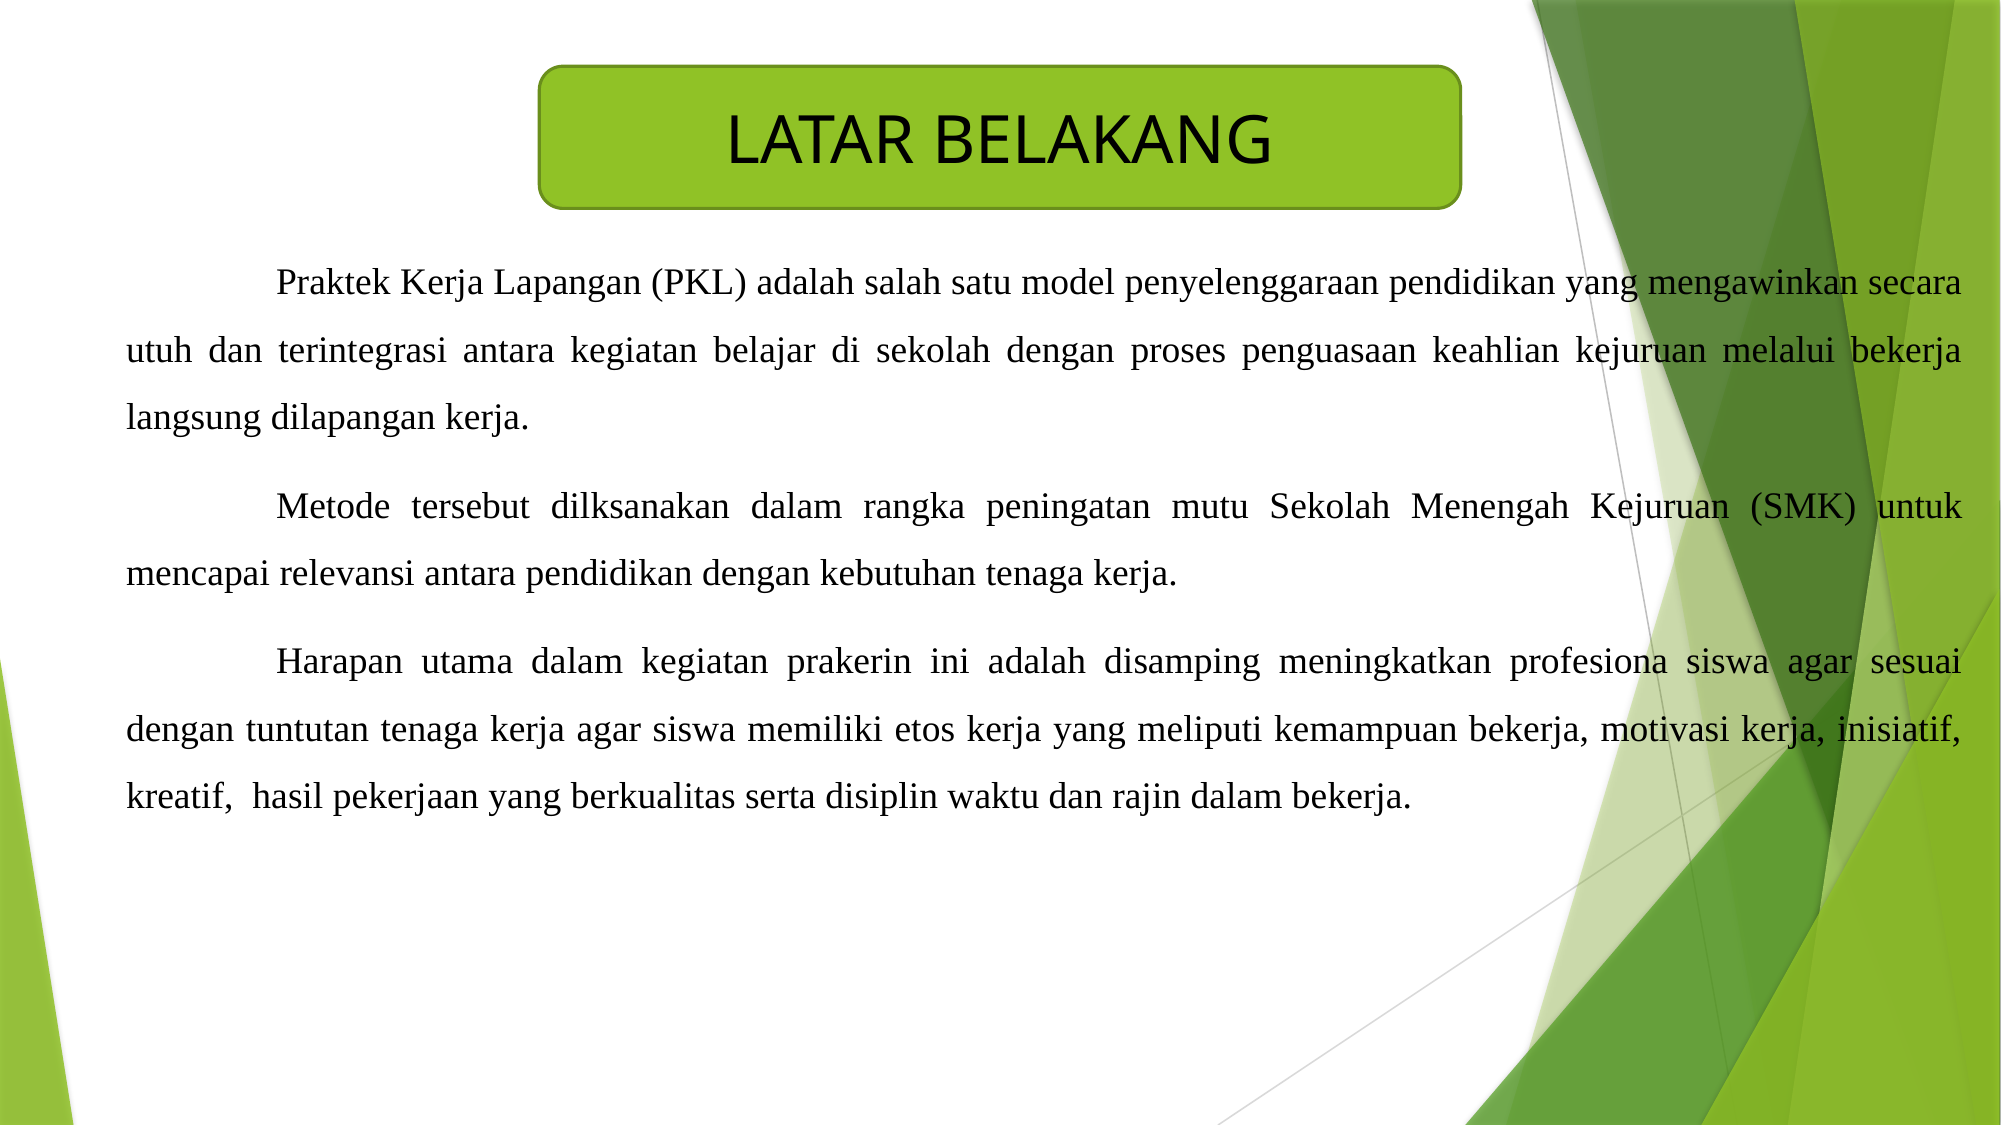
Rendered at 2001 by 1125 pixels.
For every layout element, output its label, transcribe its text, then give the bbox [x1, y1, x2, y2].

list Praktek Kerja Lapangan (PKL) adalah salah satu model penyelenggaraan pendidikan yang mengawinkan secara utuh dan terintegrasi antara kegiatan belajar di sekolah dengan proses penguasaan keahlian kejuruan melalui bekerja langsung dilapangan kerja. Metode tersebut dilksanakan dalam rangka peningatan mutu Sekolah Menengah Kejuruan (SMK) untuk mencapai relevansi antara pendidikan dengan kebutuhan tenaga kerja. Harapan utama dalam kegiatan prakerin ini adalah disamping meningkatkan profesiona siswa agar sesuai dengan tuntutan tenaga kerja agar siswa memiliki etos kerja yang meliputi kemampuan bekerja, motivasi kerja, inisiatif, kreatif, hasil pekerjaan yang berkualitas serta disiplin waktu dan rajin dalam bekerja. [111, 227, 1980, 1025]
text_box LATAR BELAKANG [537, 64, 1463, 210]
